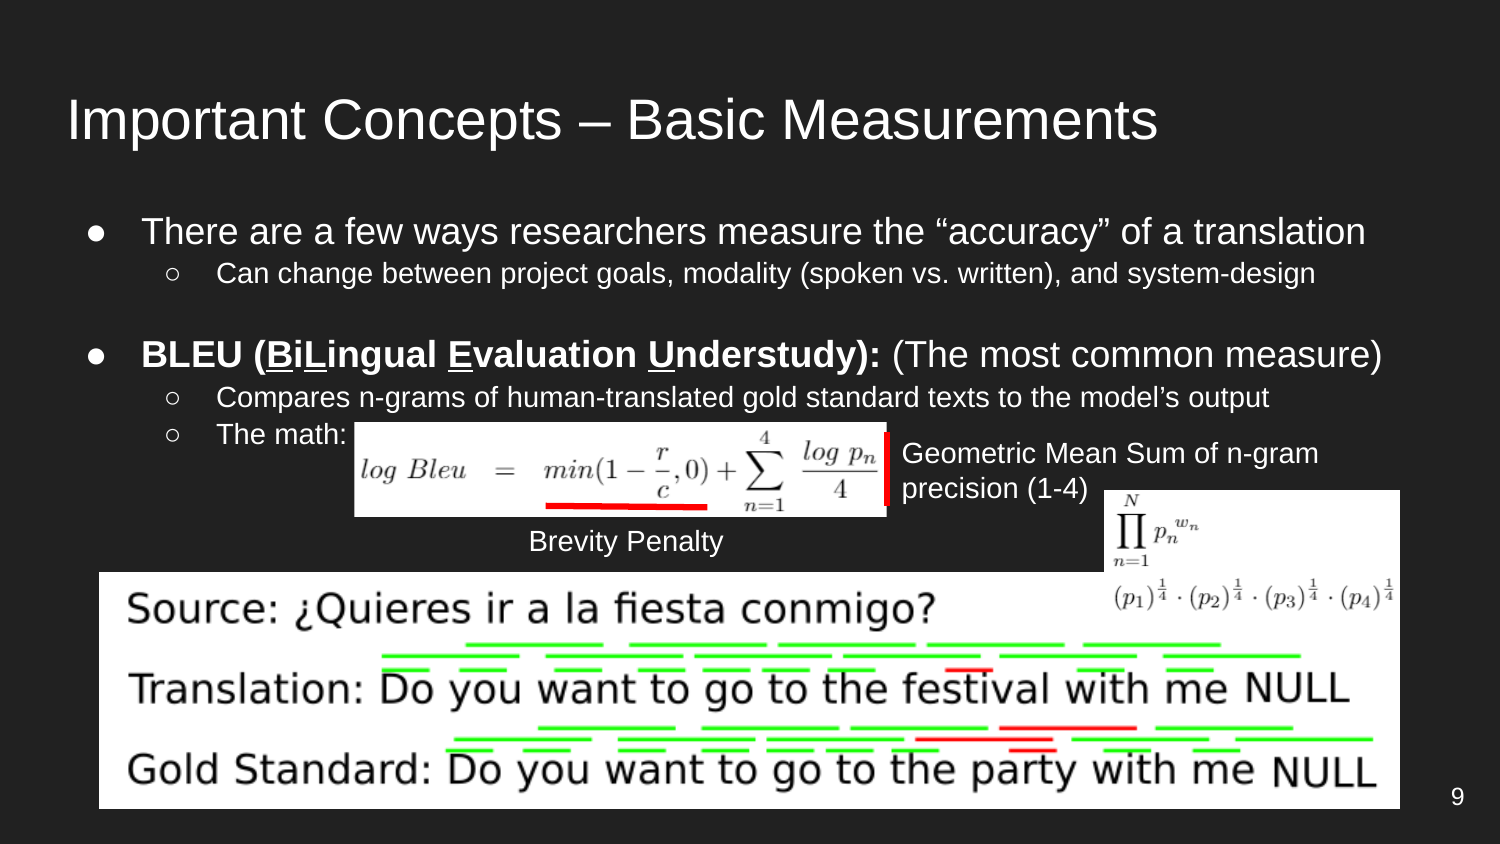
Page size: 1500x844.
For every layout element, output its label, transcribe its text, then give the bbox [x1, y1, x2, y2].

picture [99, 490, 1401, 810]
slide_number ‹#› [1389, 764, 1480, 830]
text_box Brevity Penalty [506, 526, 747, 571]
list There are a few ways researchers measure the “accuracy” of a translation Can change between project goals, modality (spoken vs. written), and system-design BLEU (BiLingual Evaluation Understudy): (The most common measure) Compares n-grams of human-translated gold standard texts to the model’s output The math: [51, 189, 1500, 750]
title Important Concepts – Basic Measurements [51, 72, 1449, 167]
text_box Geometric Mean Sum of n-gram precision (1-4) [893, 436, 1449, 502]
picture [354, 422, 887, 517]
